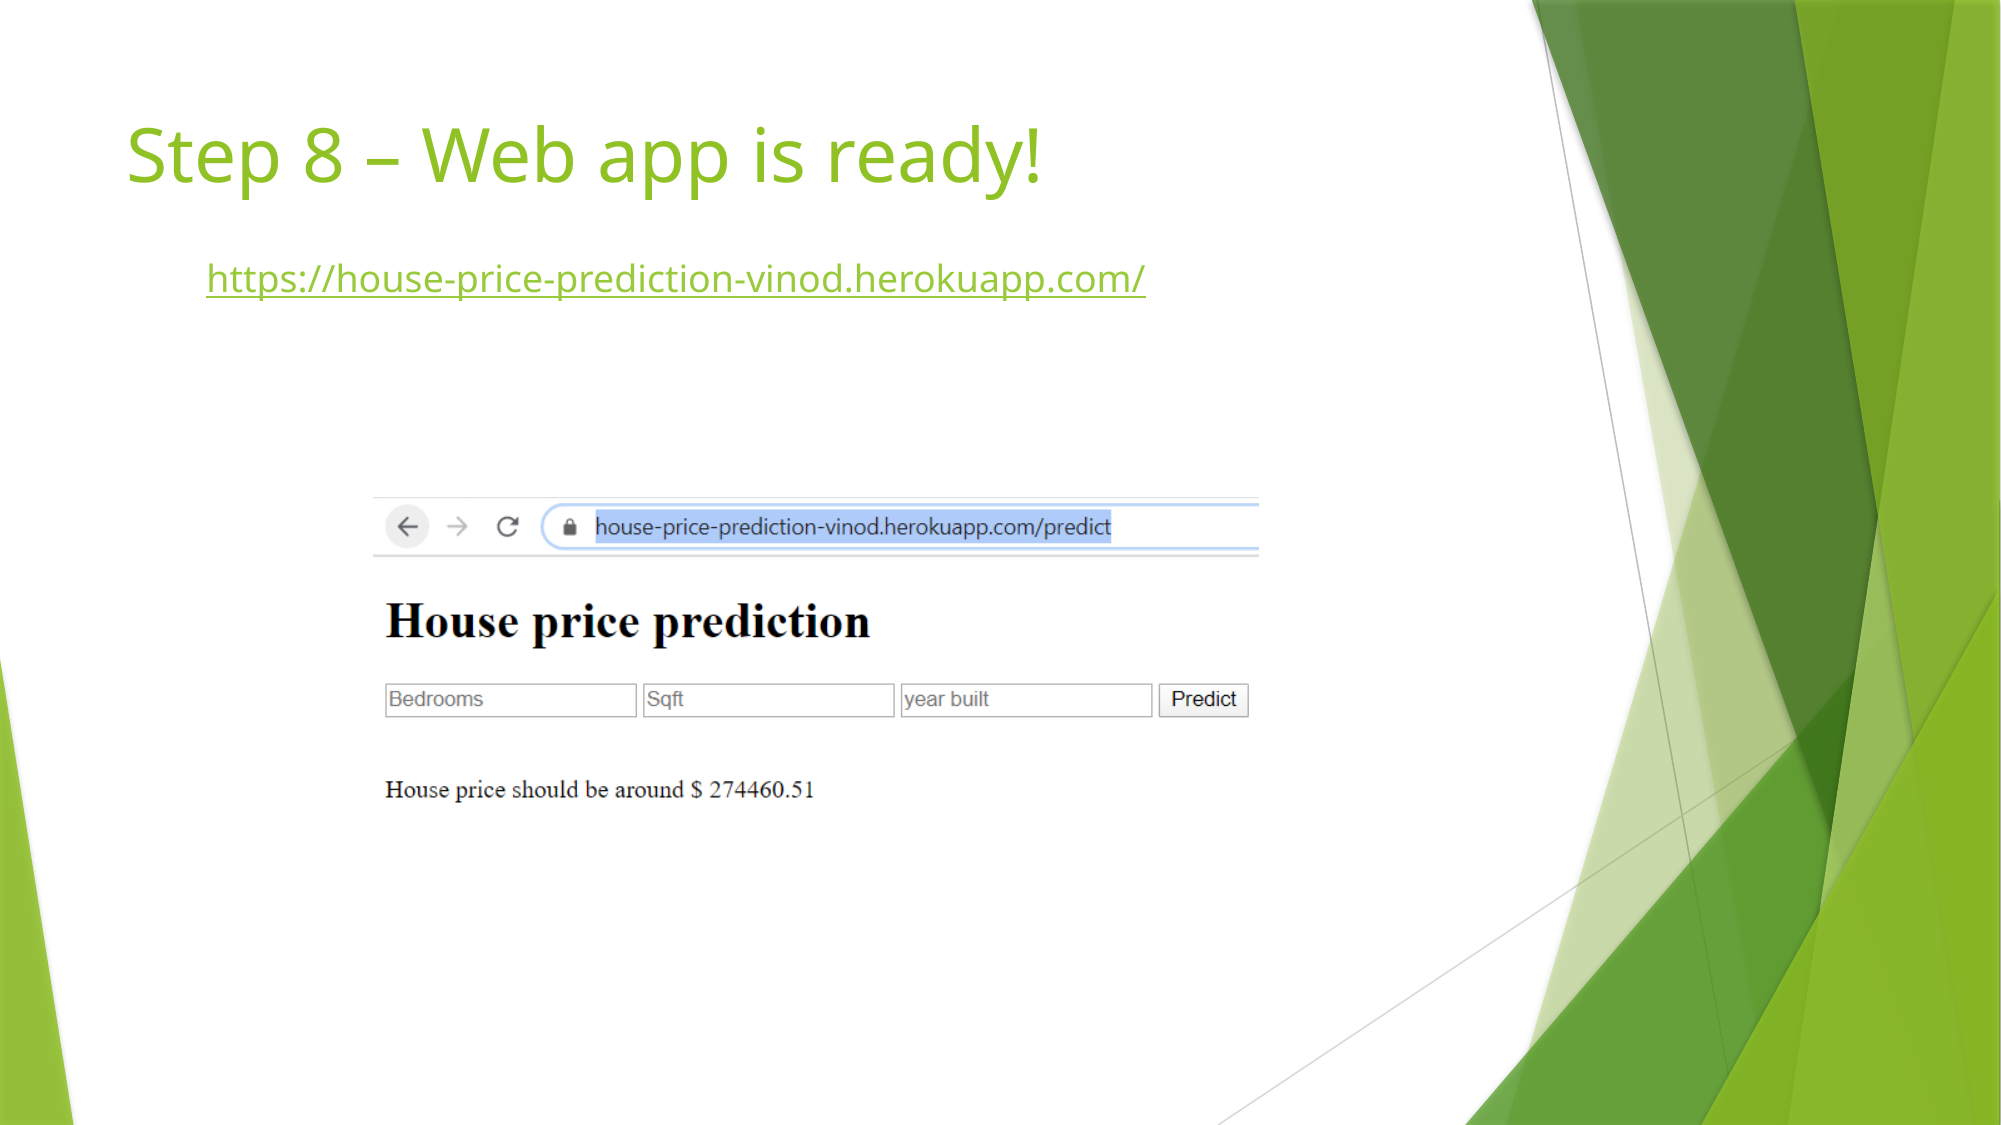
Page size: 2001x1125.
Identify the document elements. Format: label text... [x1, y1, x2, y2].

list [373, 496, 1260, 849]
title Step 8 – Web app is ready! [111, 99, 1522, 317]
text_box https://house-price-prediction-vinod.herokuapp.com/ [191, 247, 1372, 314]
